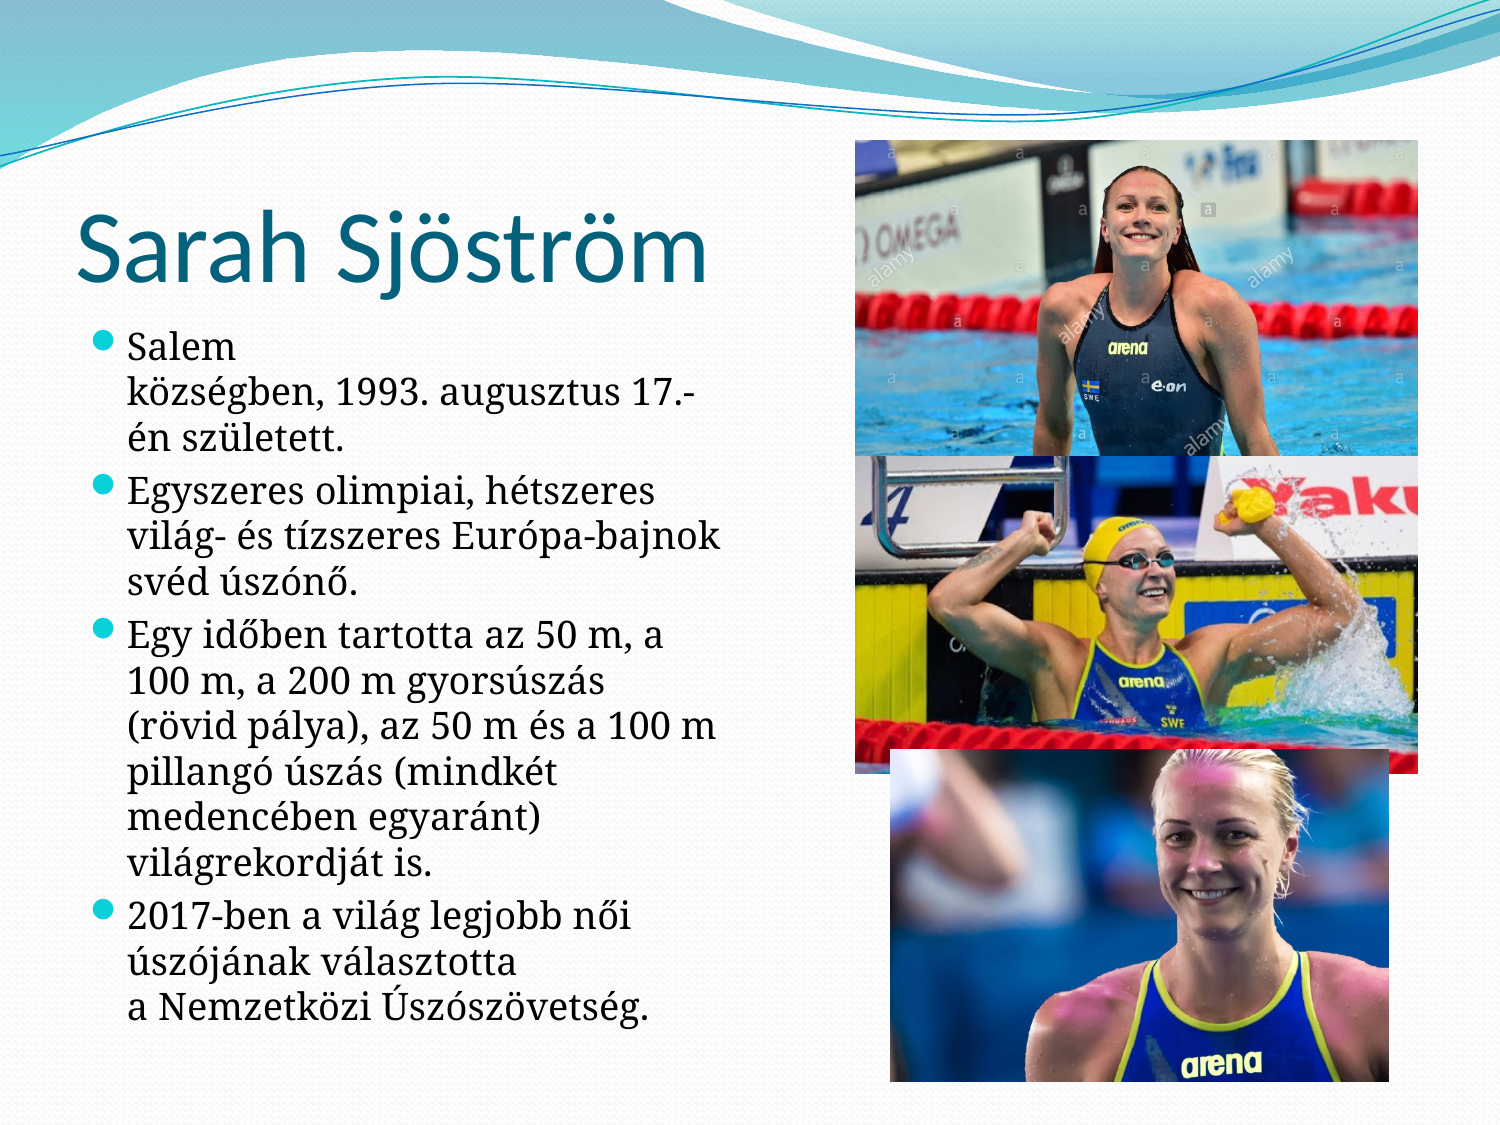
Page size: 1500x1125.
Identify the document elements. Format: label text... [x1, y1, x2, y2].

picture [855, 140, 1419, 1083]
list Salem községben, 1993. augusztus 17.-én született. Egyszeres olimpiai, hétszeres világ- és tízszeres Európa-bajnok svéd úszónő. Egy időben tartotta az 50 m, a 100 m, a 200 m gyorsúszás (rövid pálya), az 50 m és a 100 m pillangó úszás (mindkét medencében egyaránt) világrekordját is. 2017-ben a világ legjobb női úszójának választotta a Nemzetközi Úszószövetség. [75, 314, 738, 1043]
title Sarah Sjöström [75, 115, 1425, 303]
